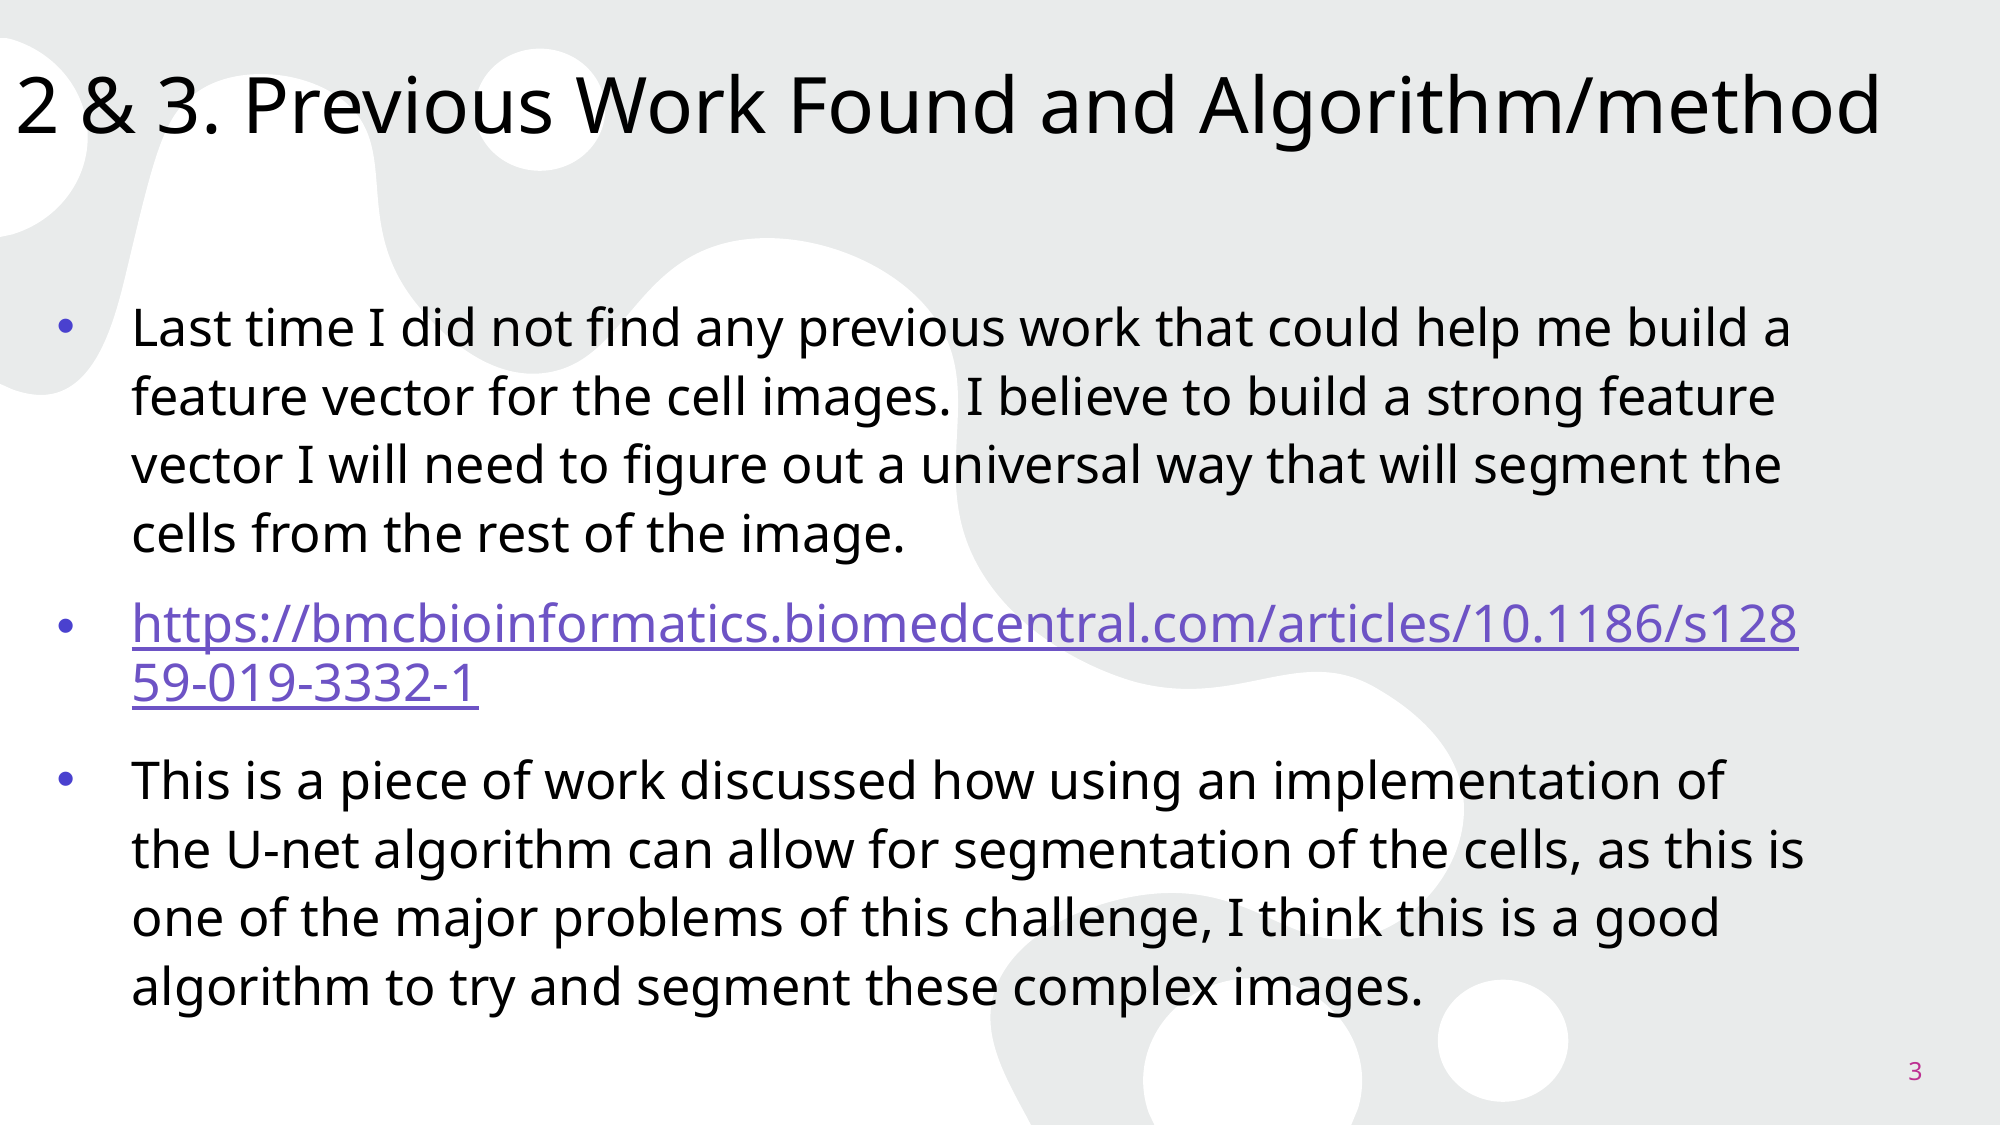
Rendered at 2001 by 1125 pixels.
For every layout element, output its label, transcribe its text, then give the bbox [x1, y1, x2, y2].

title 2 & 3. Previous Work Found and Algorithm/method [0, 0, 2000, 157]
slide_number 3 [1665, 1042, 1938, 1103]
list Last time I did not find any previous work that could help me build a feature vector for the cell images. I believe to build a strong feature vector I will need to figure out a universal way that will segment the cells from the rest of the image. https://bmcbioinformatics.biomedcentral.com/articles/10.1186/s12859-019-3332-1 This is a piece of work discussed how using an implementation of the U-net algorithm can allow for segmentation of the cells, as this is one of the major problems of this challenge, I think this is a good algorithm to try and segment these complex images. [41, 280, 1828, 1057]
